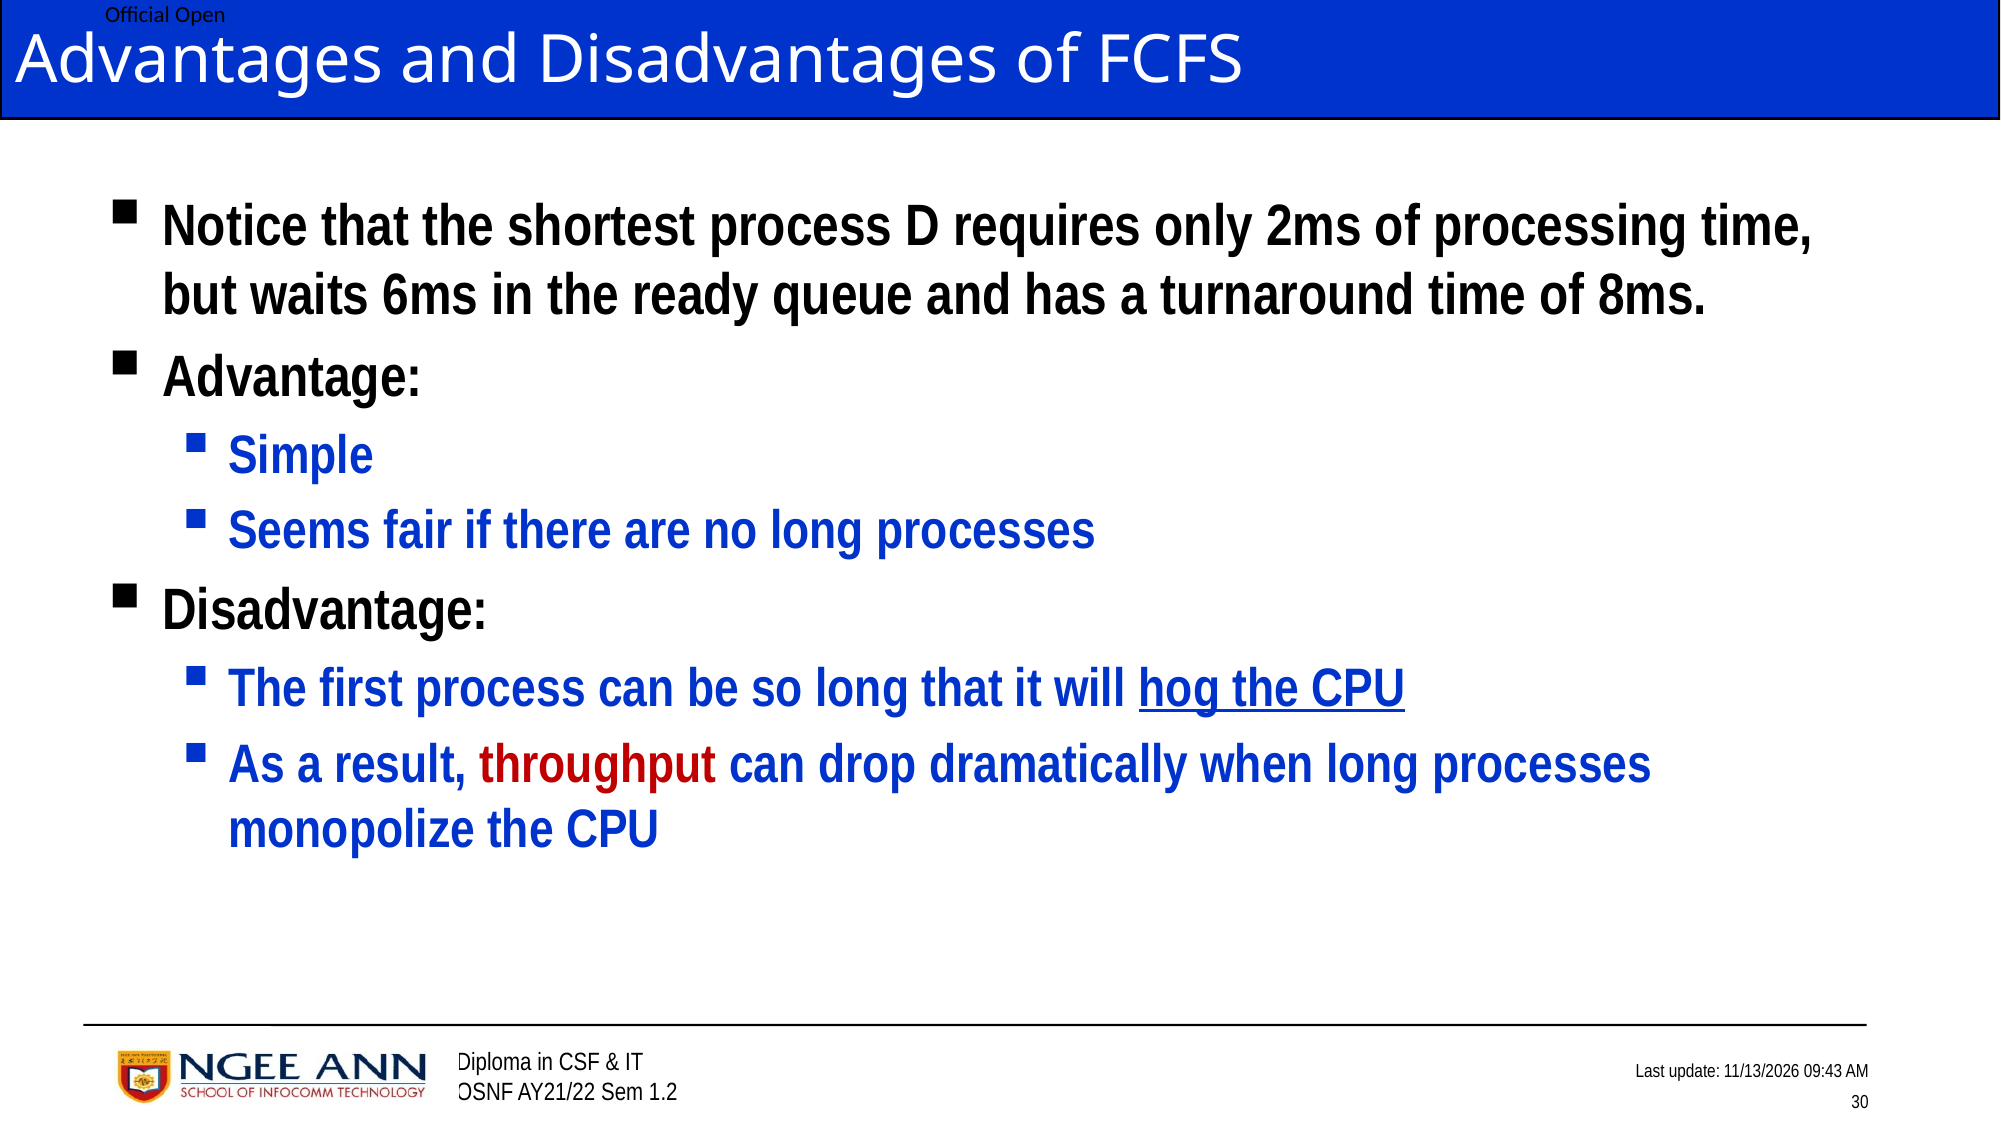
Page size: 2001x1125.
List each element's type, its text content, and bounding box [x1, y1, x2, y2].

list Notice that the shortest process D requires only 2ms of processing time, but waits 6ms in the ready queue and has a turnaround time of 8ms. Advantage: Simple Seems fair if there are no long processes Disadvantage: The first process can be so long that it will hog the CPU As a result, throughput can drop dramatically when long processes monopolize the CPU [91, 179, 1892, 930]
picture [83, 1028, 459, 1125]
title Advantages and Disadvantages of FCFS [0, 0, 1969, 115]
